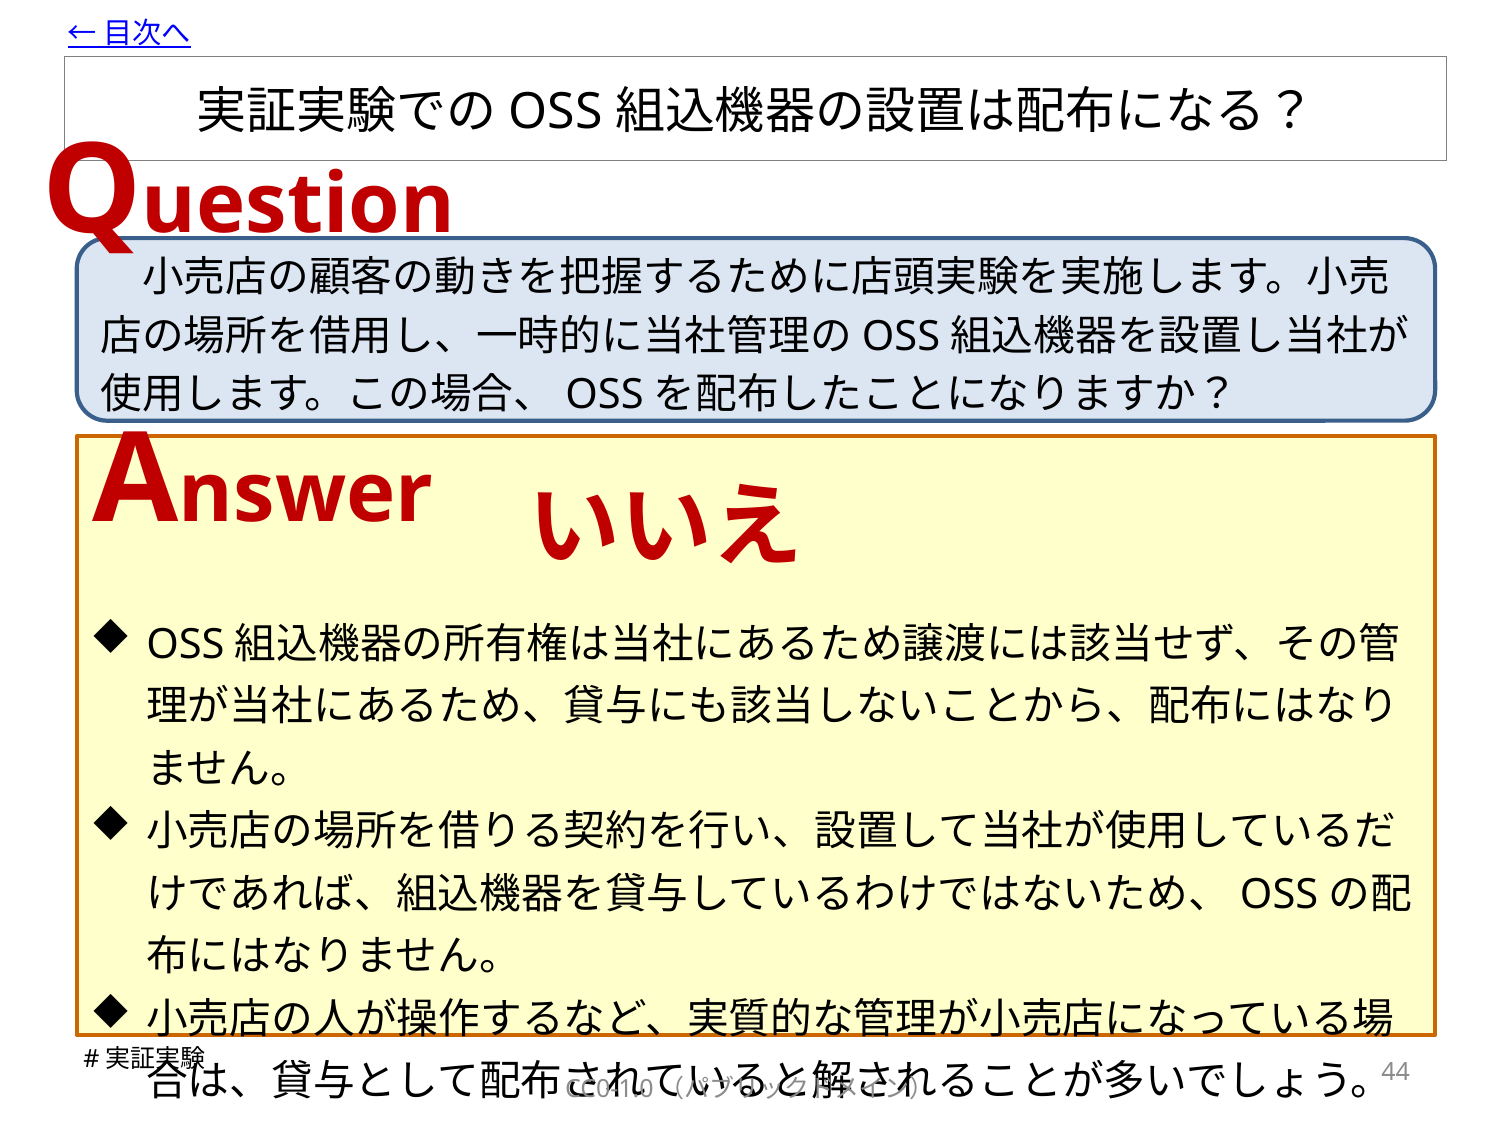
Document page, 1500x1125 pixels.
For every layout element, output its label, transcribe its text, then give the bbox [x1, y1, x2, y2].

slide_number 44 [1074, 1042, 1425, 1103]
text_box Question [27, 100, 471, 266]
text_box いいえ [513, 459, 1128, 585]
text_box 小売店の顧客の動きを把握するために店頭実験を実施します。小売店の場所を借用し、一時的に当社管理のOSS組込機器を設置し当社が使用します。この場合、OSSを配布したことになりますか？ [74, 236, 1438, 423]
text_box [75, 434, 1437, 1037]
footer CC0-1.0（パブリックドメイン） [512, 1057, 988, 1118]
text_box #実証実験 [68, 1035, 221, 1080]
text_box ← 目次へ [52, 7, 206, 65]
text_box Answer [77, 389, 449, 555]
title 実証実験でのOSS組込機器の設置は配布になる？ [64, 56, 1447, 161]
list OSS組込機器の所有権は当社にあるため譲渡には該当せず、その管理が当社にあるため、貸与にも該当しないことから、配布にはなりません。 小売店の場所を借りる契約を行い、設置して当社が使用しているだけであれば、組込機器を貸与しているわけではないため、OSSの配布にはなりません。 小売店の人が操作するなど、実質的な管理が小売店になっている場合は、貸与として配布されていると解されることが多いでしょう。 [75, 596, 1436, 1035]
